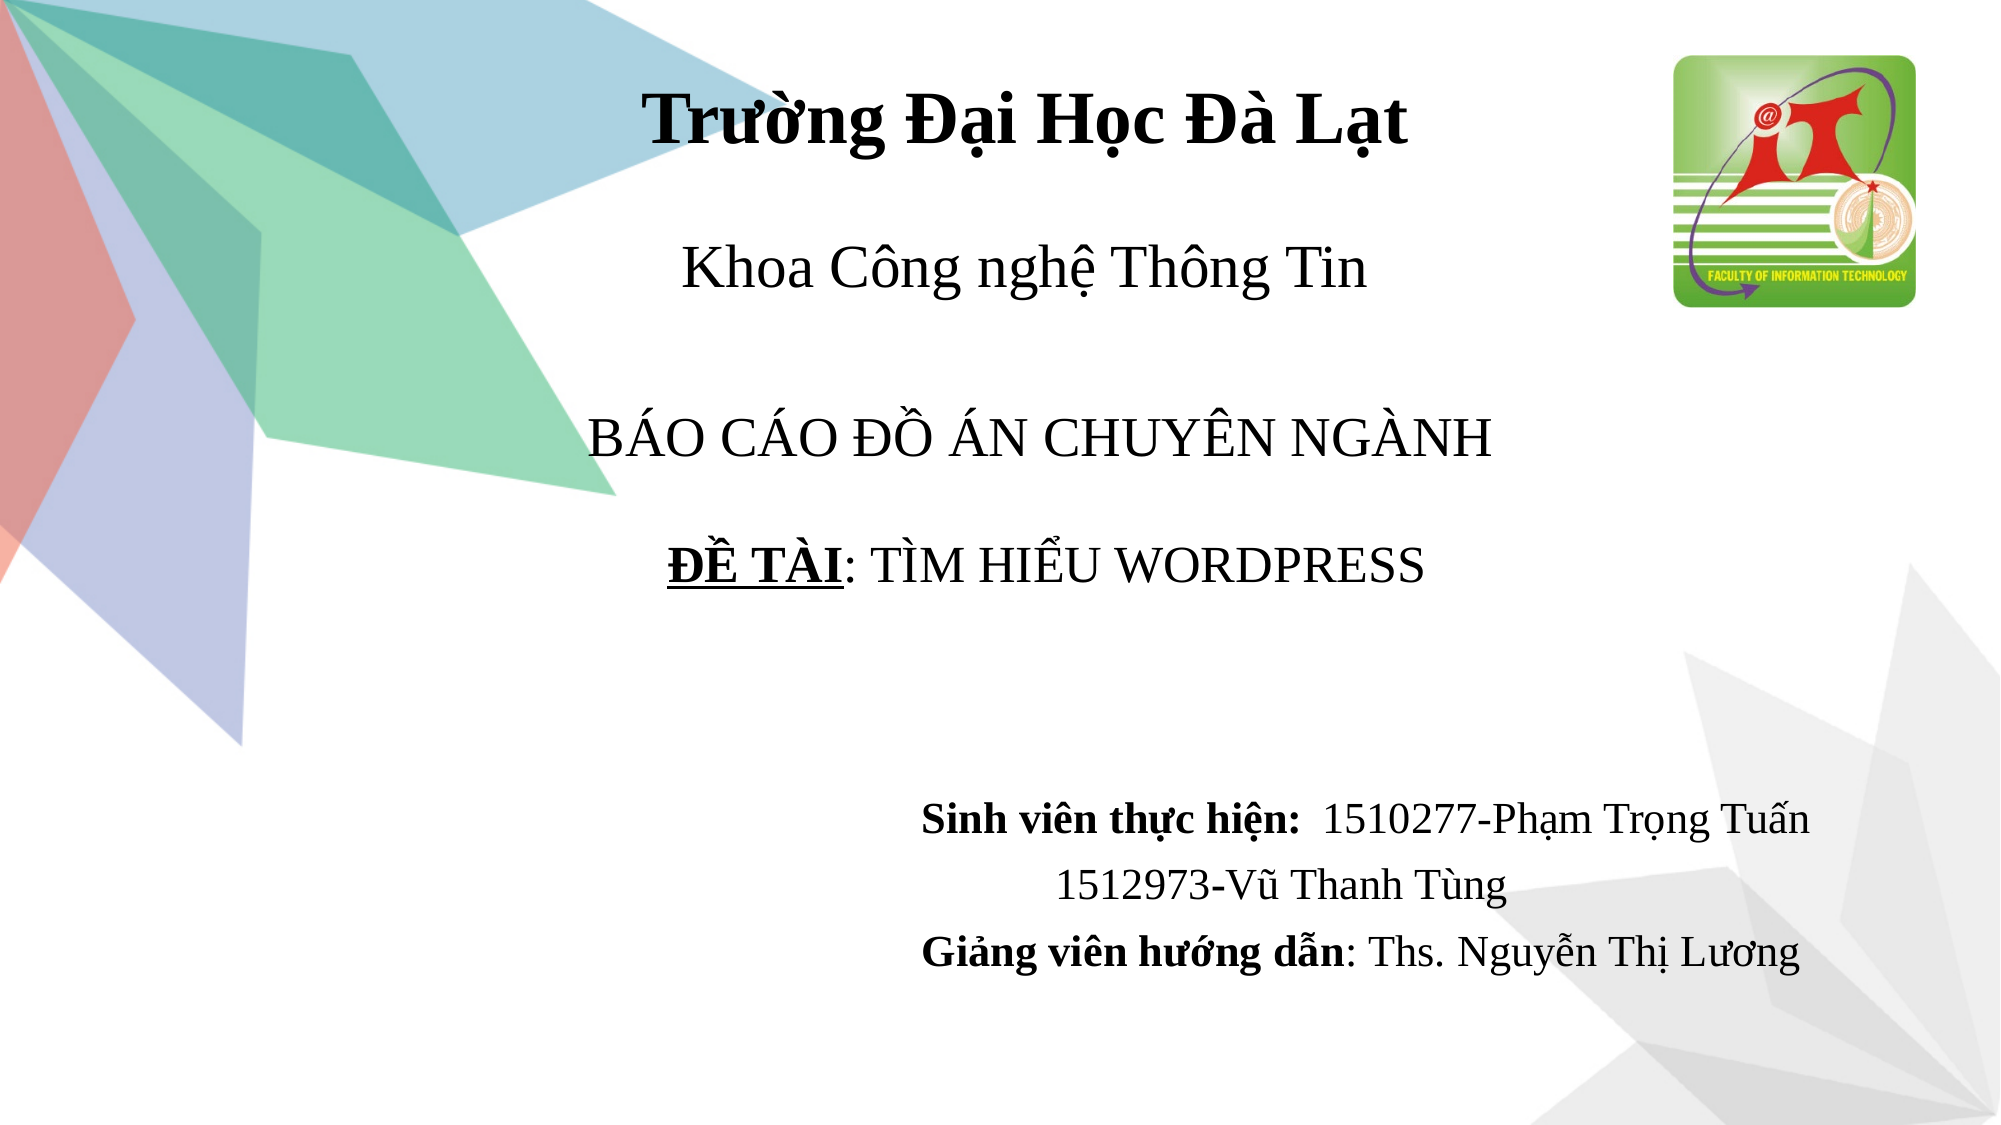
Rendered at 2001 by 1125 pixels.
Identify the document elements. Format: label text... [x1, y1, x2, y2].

picture [0, 0, 2001, 1125]
text_box BÁO CÁO ĐỒ ÁN CHUYÊN NGÀNH [535, 392, 1546, 476]
text_box ĐỀ TÀI: TÌM HIỂU WORDPRESS [640, 523, 1454, 601]
text_box Trường Đại Học Đà Lạt Khoa Công nghệ Thông Tin [508, 70, 1543, 309]
text_box Sinh viên thực hiện: 1510277-Phạm Trọng Tuấn 1512973-Vũ Thanh Tùng Giảng viên hướng dẫn: Ths. Nguyễn Thị Lương [907, 787, 2000, 1050]
